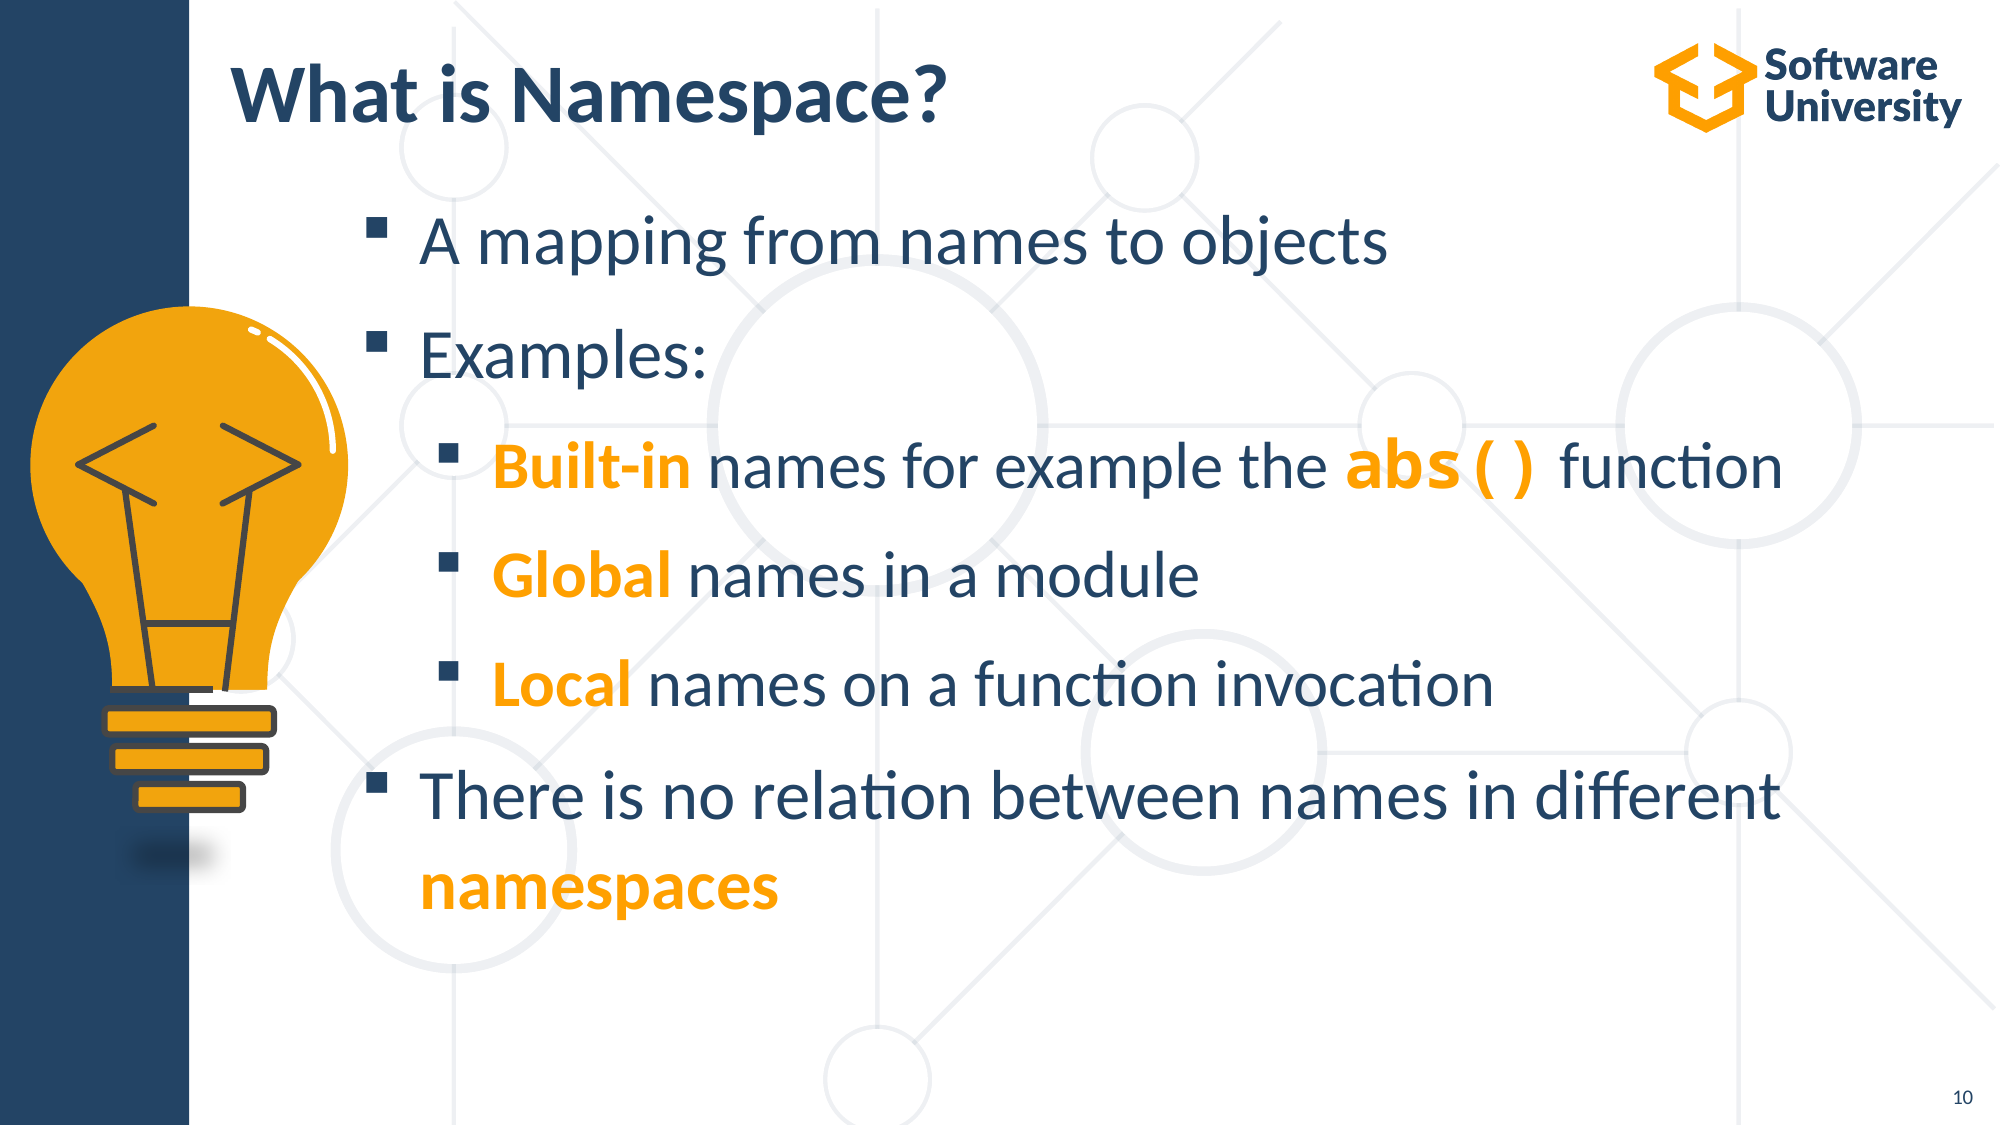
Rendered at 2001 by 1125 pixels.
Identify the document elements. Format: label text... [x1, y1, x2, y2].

list A mapping from names to objects Examples: Built-in names for example the abs() function Global names in a module Local names on a function invocation There is no relation between names in different namespaces [342, 183, 1968, 1094]
text_box 10 [1927, 1067, 1989, 1117]
title What is Namespace? [212, 16, 1628, 162]
picture [1641, 31, 1973, 145]
